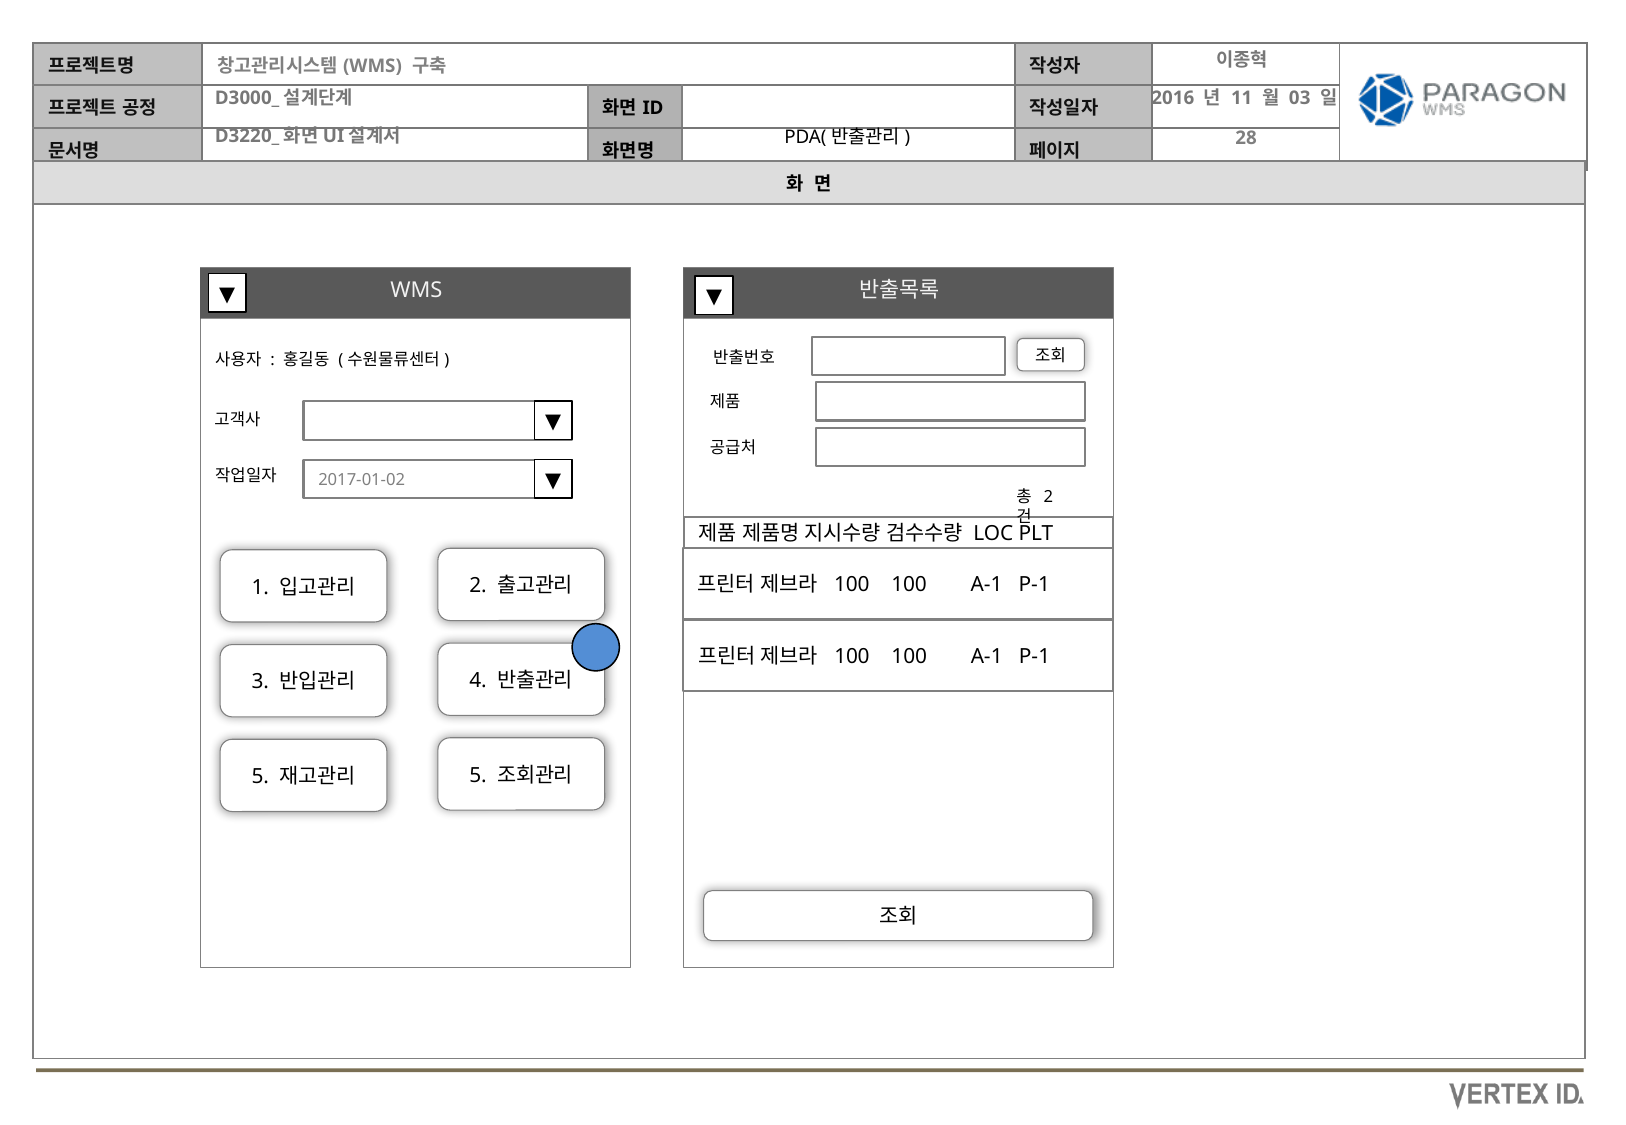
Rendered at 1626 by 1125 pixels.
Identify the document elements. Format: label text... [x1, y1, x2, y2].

text_box [681, 266, 1115, 321]
text_box [682, 693, 1115, 969]
text_box 프린터 제브라 100 100 A-1 P-1 [681, 617, 1115, 693]
text_box 2016 년 11 월 03 일 [1126, 78, 1363, 116]
text_box 이종혁 [1123, 39, 1361, 78]
text_box PDA(조회관리) [432, 730, 614, 817]
text_box PDA(반출관리) [683, 117, 1011, 155]
text_box 제품 [695, 383, 794, 419]
text_box [810, 335, 1007, 377]
text_box [814, 426, 1087, 469]
text_box 2017-01-02 [301, 458, 574, 500]
text_box [572, 623, 620, 671]
text_box 조회 [1015, 336, 1087, 373]
text_box ▼ [534, 401, 573, 440]
text_box 3. 반입관리 [218, 642, 390, 719]
text_box 고객사 [199, 401, 276, 436]
text_box PDA(조회관리) [432, 636, 614, 722]
text_box [199, 321, 632, 969]
text_box 반출번호 [698, 339, 791, 374]
text_box 1. 입고관리 [218, 547, 390, 625]
text_box PDA(조회관리) [432, 542, 614, 629]
text_box 5. 조회관리 [435, 735, 607, 813]
text_box 5. 재고관리 [218, 737, 390, 814]
text_box [814, 380, 1087, 423]
text_box 4. 반출관리 [435, 641, 607, 718]
text_box ▼ [208, 273, 247, 312]
text_box 2. 출고관리 [435, 546, 607, 623]
text_box PDA(조회관리) [214, 733, 397, 820]
text_box 제품 제품명 지시수량 검수수량 LOC PLT [682, 515, 1115, 550]
picture [1354, 72, 1572, 129]
text_box [301, 399, 574, 442]
text_box 총2건 [1001, 478, 1072, 514]
text_box 반출목록 [685, 268, 1114, 310]
text_box PDA(조회관리) [214, 543, 397, 631]
text_box PDA(조회관리) [214, 637, 397, 724]
text_box ▼ [534, 459, 573, 499]
text_box WMS [202, 268, 631, 310]
text_box [198, 266, 632, 321]
text_box ▼ [695, 275, 733, 315]
text_box 작업일자 [200, 457, 292, 492]
text_box 사용자 : 홍길동 (수원물류센터) [200, 340, 469, 376]
text_box 조회 [701, 888, 1095, 943]
text_box 공급처 [695, 429, 794, 464]
text_box [682, 321, 1115, 515]
text_box 프린터 제브라 100 100 A-1 P-1 [681, 546, 1115, 617]
